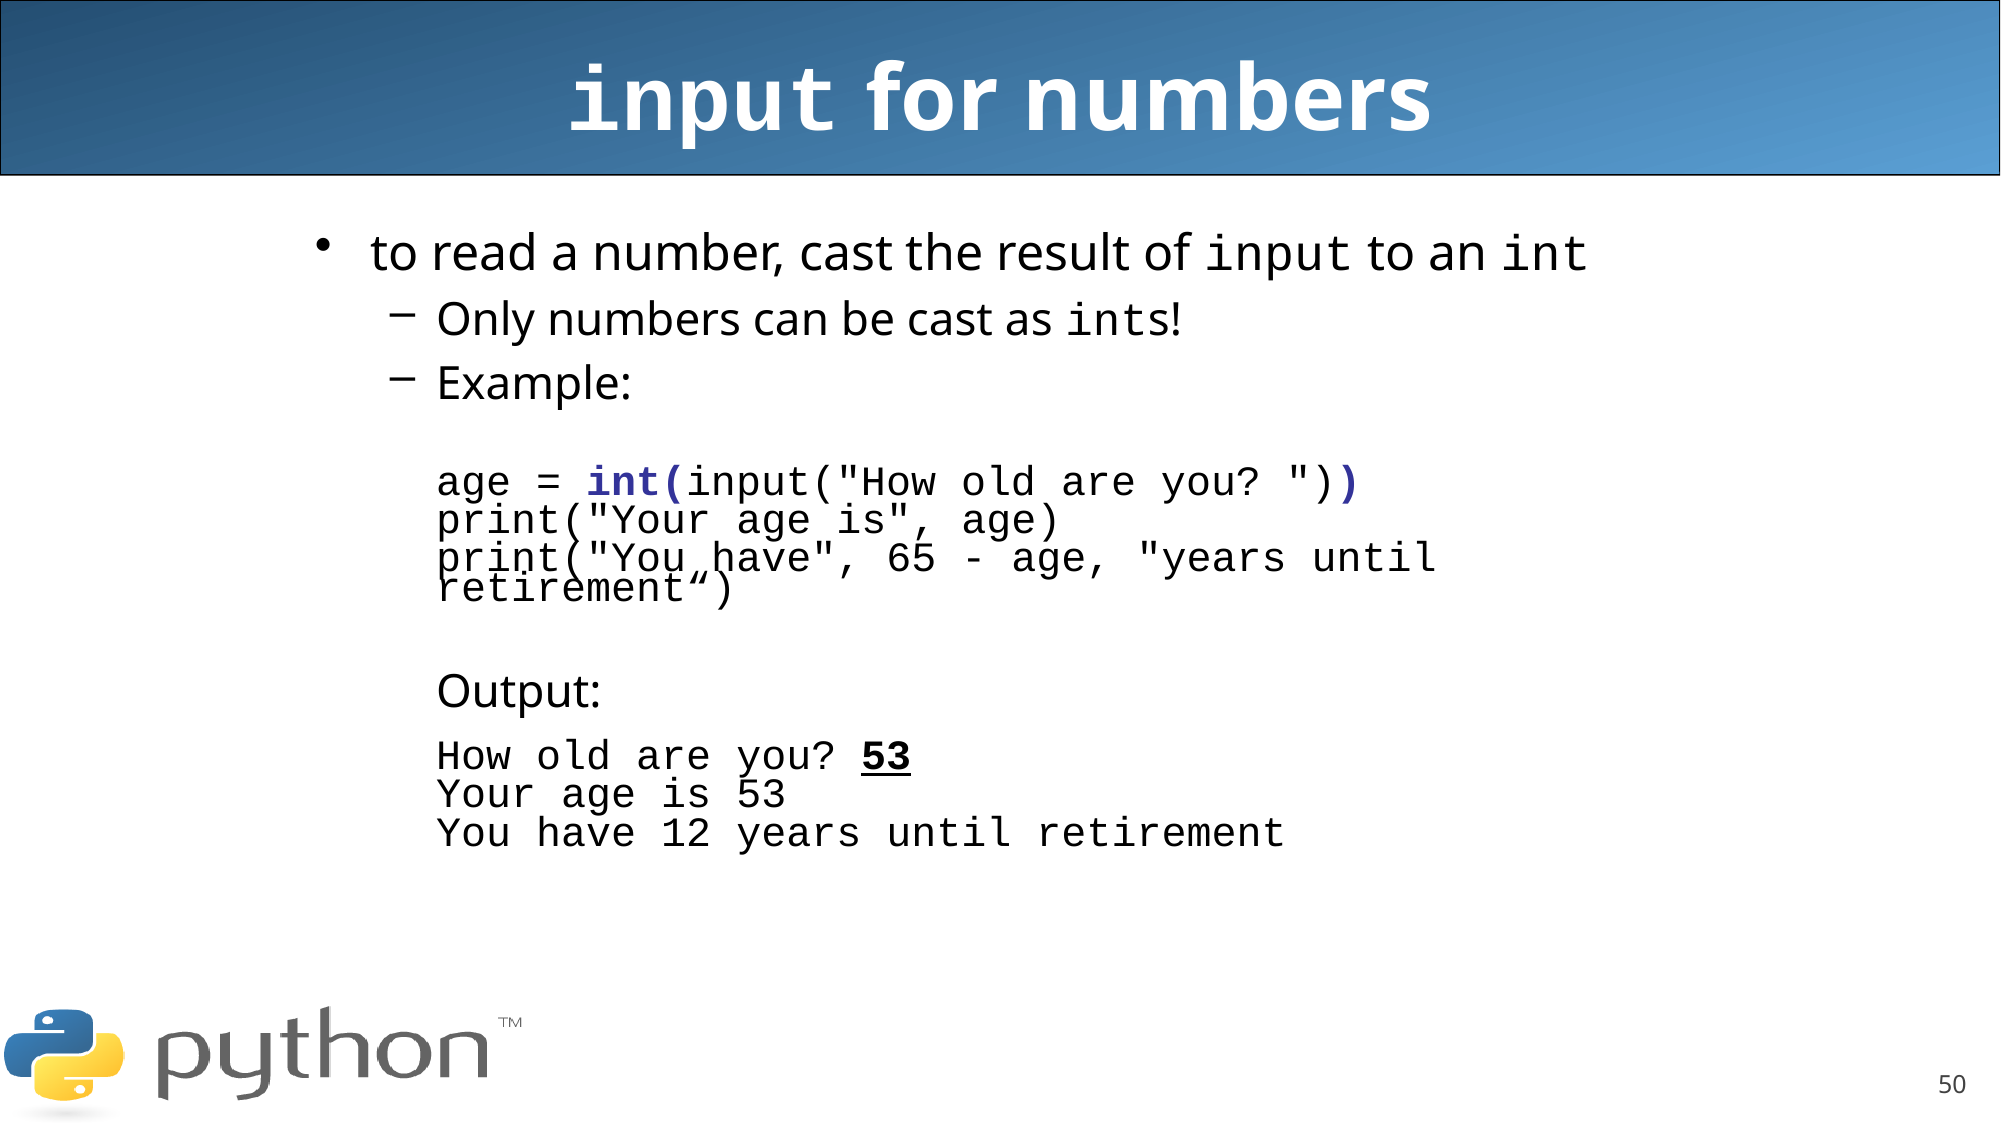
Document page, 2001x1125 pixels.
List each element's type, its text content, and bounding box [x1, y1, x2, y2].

title input for numbers [99, 0, 1900, 188]
list to read a number, cast the result of input to an int Only numbers can be cast as ints! Example: age = int(input("How old are you? ")) print("Your age is", age) print("You have", 65 - age, "years until retirement“) Output: How old are you? 53 Your age is 53 You have 12 years until retirement [300, 212, 1726, 866]
picture [0, 999, 536, 1123]
